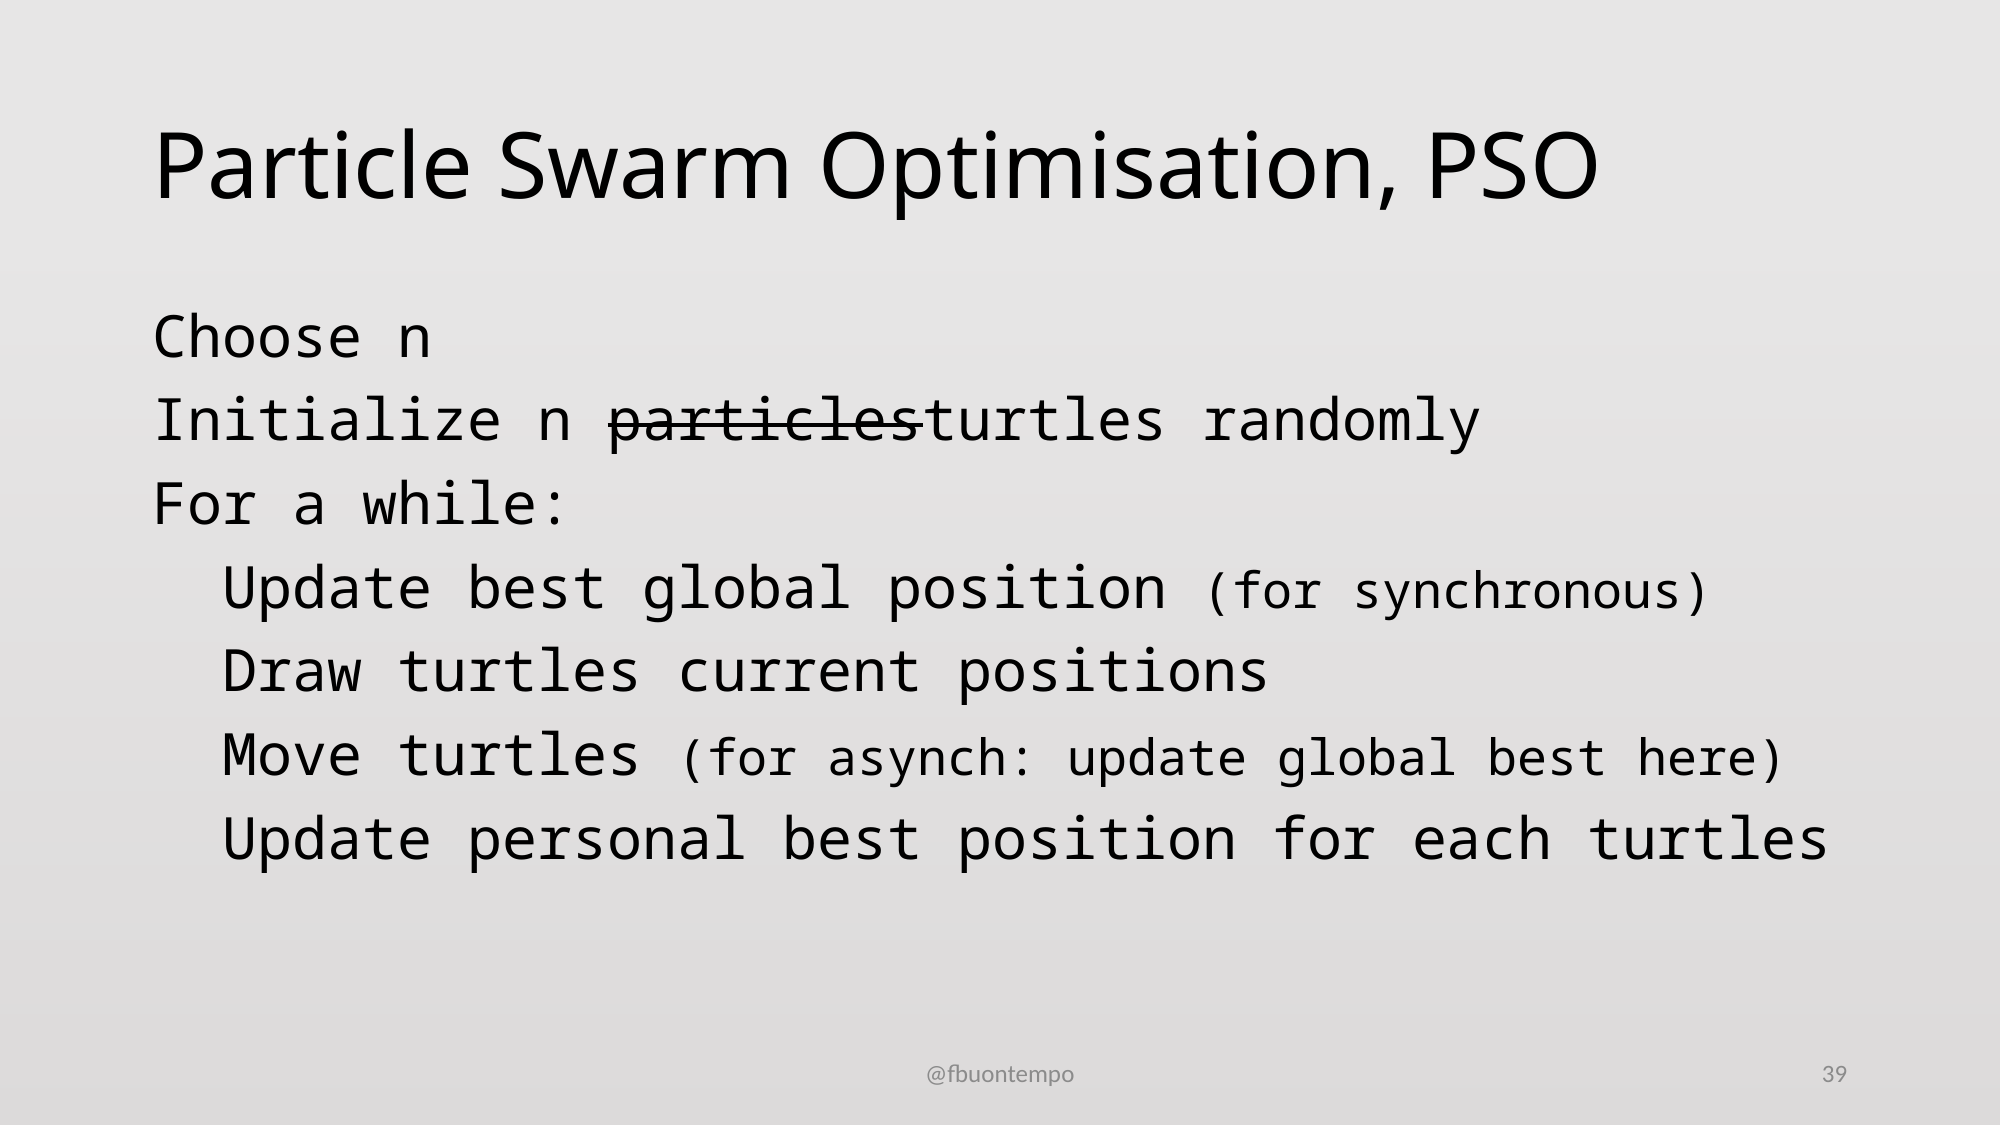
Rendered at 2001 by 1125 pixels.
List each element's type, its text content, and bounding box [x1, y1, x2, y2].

footer @fbuontempo [662, 1042, 1338, 1103]
title Particle Swarm Optimisation, PSO [137, 59, 1863, 278]
list Choose n Initialize n particlesturtles randomly For a while: Update best global position (for synchronous) Draw turtles current positions Move turtles (for asynch: update global best here) Update personal best position for each turtles [137, 299, 1953, 1014]
slide_number 39 [1412, 1042, 1863, 1103]
